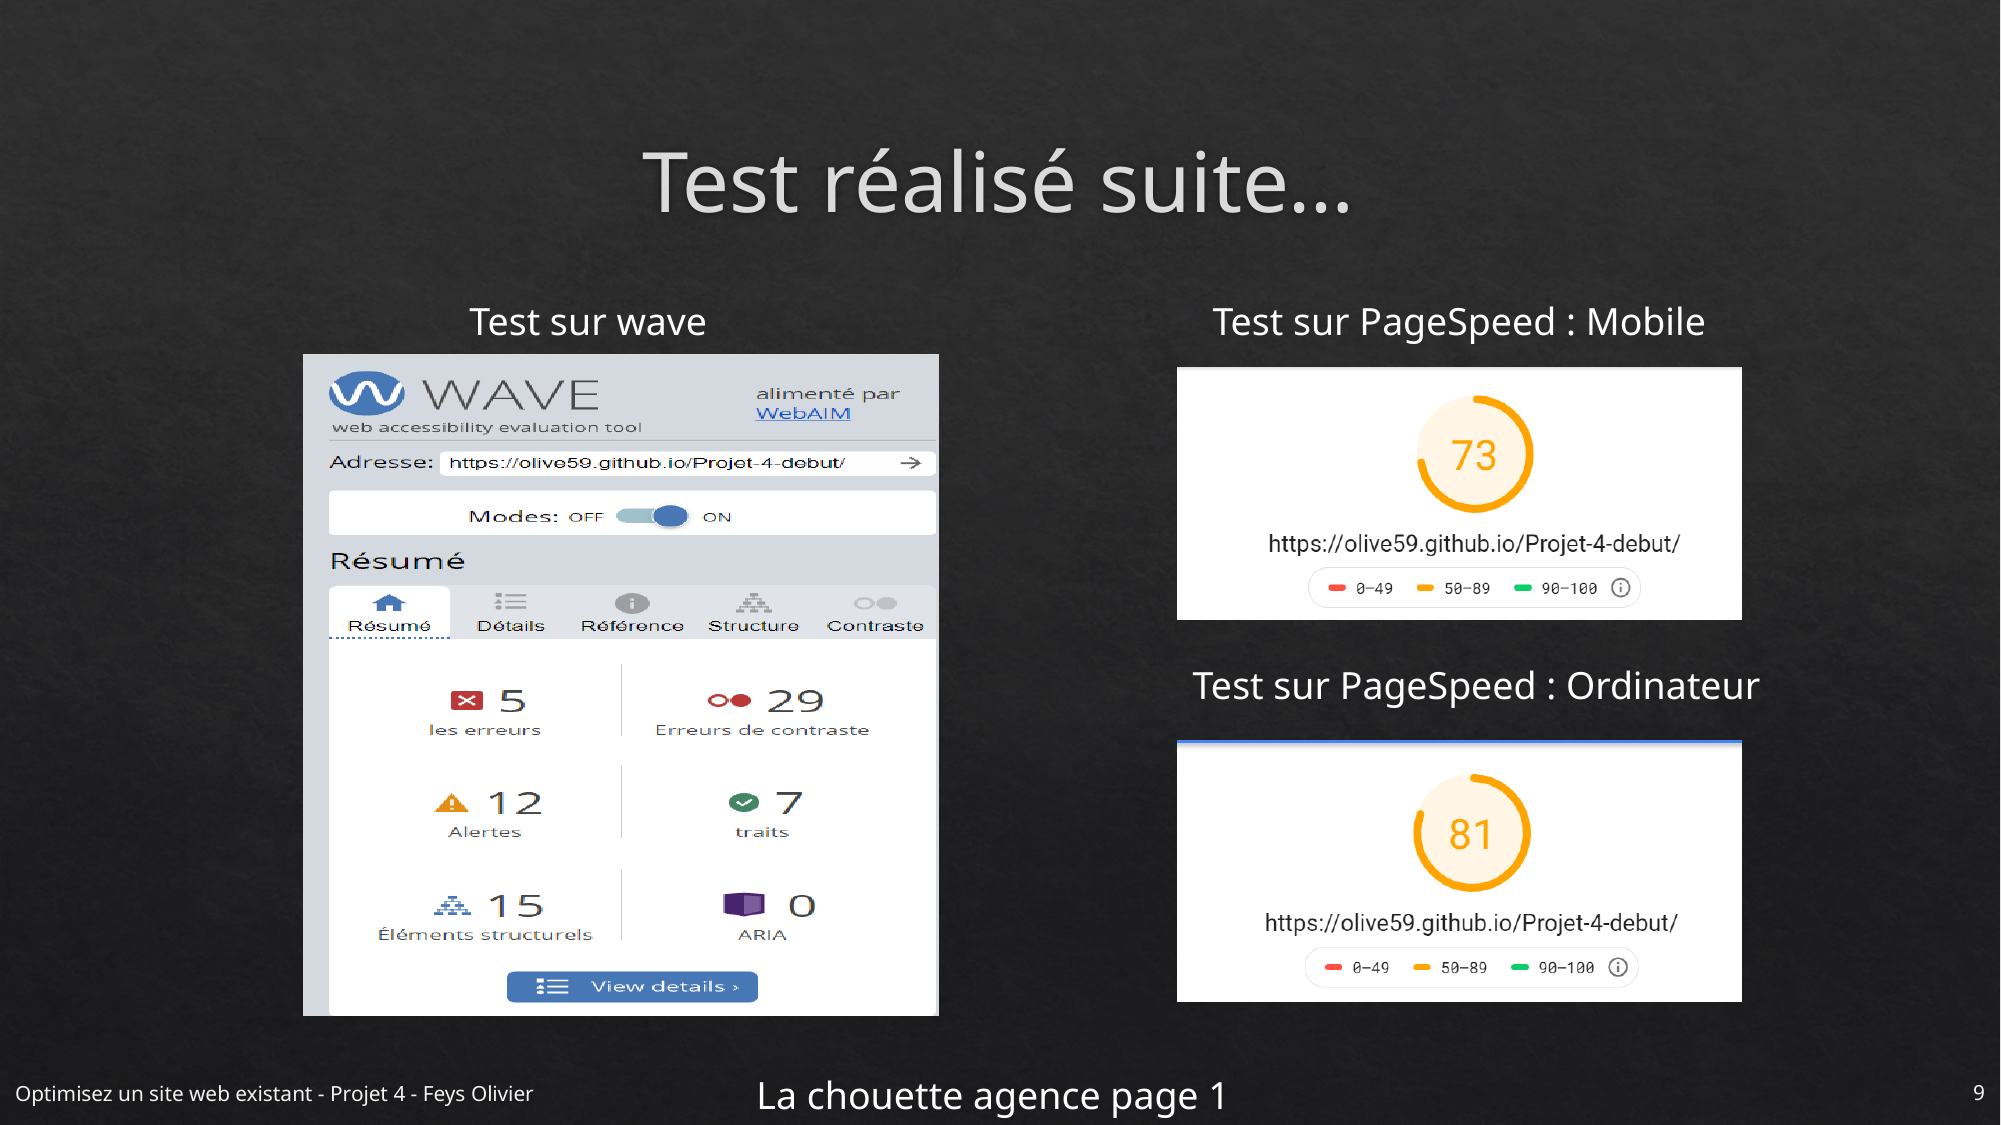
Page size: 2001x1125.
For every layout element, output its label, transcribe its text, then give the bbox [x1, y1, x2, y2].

picture [1177, 367, 1742, 620]
text_box Test sur PageSpeed : Mobile [1197, 290, 1722, 350]
text_box 9 [1876, 1063, 2000, 1124]
text_box Optimisez un site web existant - Projet 4 - Feys Olivier [0, 1063, 1095, 1124]
picture [303, 353, 939, 1016]
text_box Test sur wave [454, 290, 723, 350]
text_box La chouette agence page 1 [741, 1064, 1246, 1125]
title Test réalisé suite… [149, 99, 1849, 260]
picture [1177, 740, 1742, 1002]
text_box Test sur PageSpeed : Ordinateur [1177, 654, 1776, 715]
